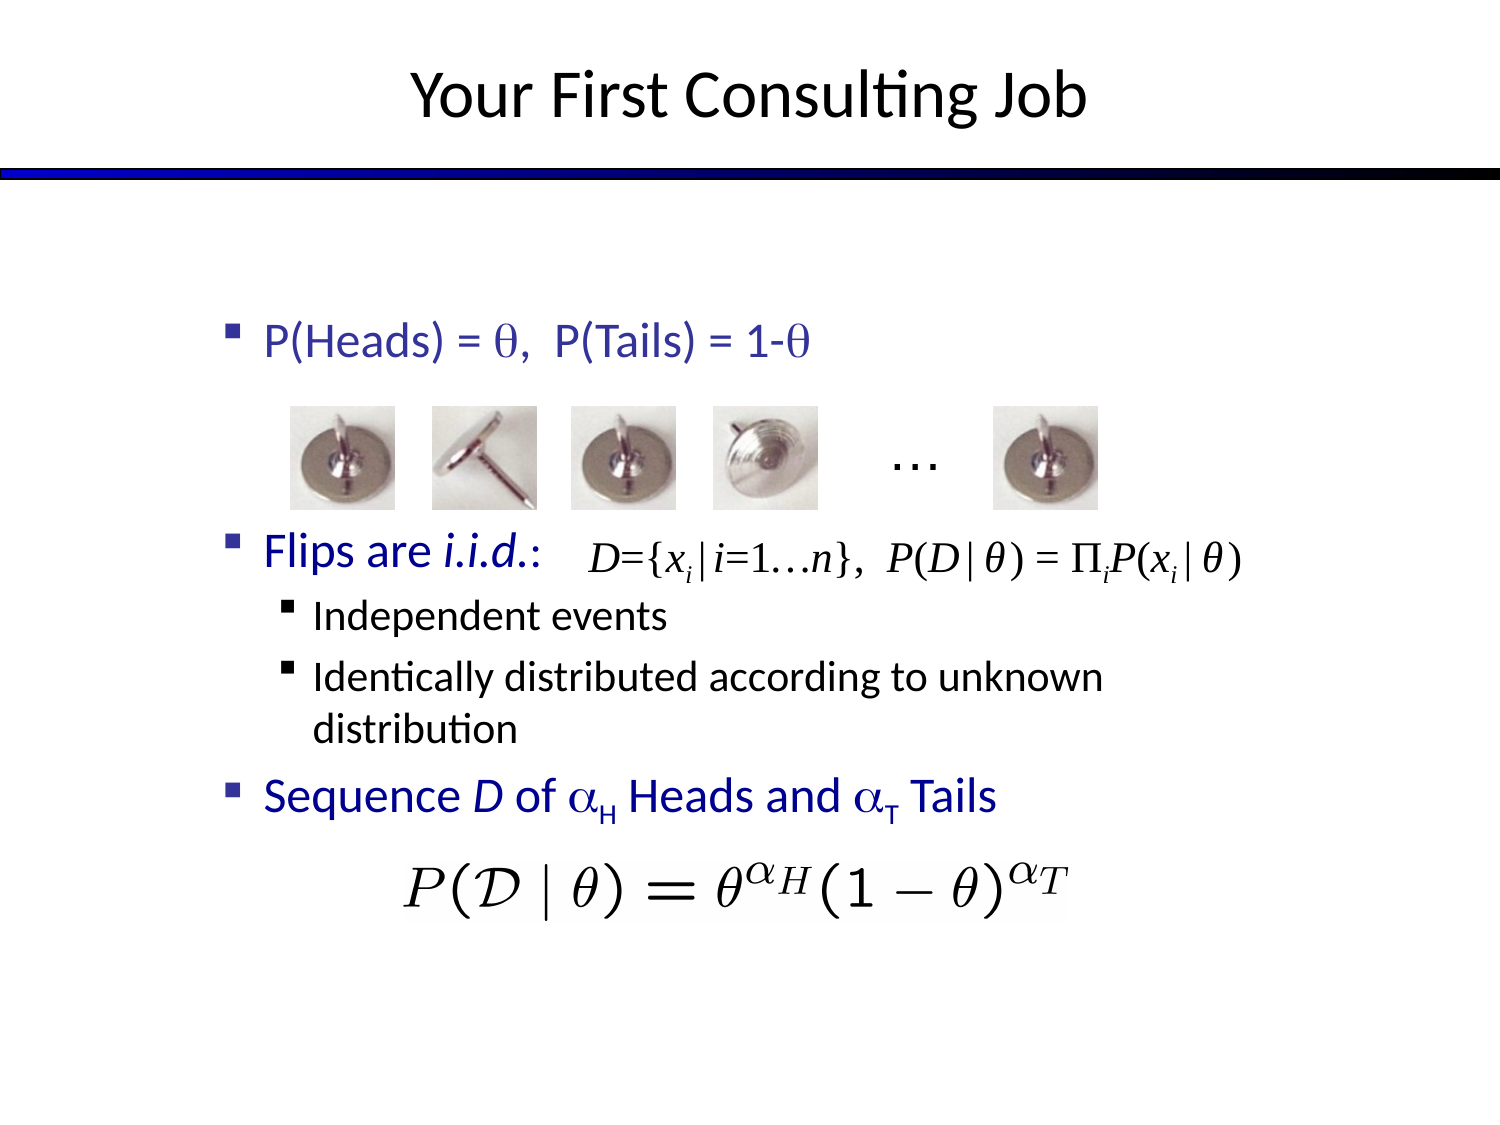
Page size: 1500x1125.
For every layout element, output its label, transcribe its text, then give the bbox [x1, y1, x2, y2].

picture [402, 860, 1069, 923]
picture [713, 406, 818, 511]
title Your First Consulting Job [0, 0, 1500, 184]
text_box … [872, 406, 959, 490]
picture [993, 406, 1098, 511]
picture [571, 406, 677, 511]
picture [290, 406, 395, 511]
text_box D={xi | i=1…n}, P(D | θ ) = ΠiP(xi | θ ) [573, 521, 1258, 597]
list P(Heads) = , P(Tails) = 1- Flips are i.i.d.: Independent events Identically distributed according to unknown distribution Sequence D of H Heads and T Tails [206, 299, 1219, 858]
picture [431, 406, 537, 511]
